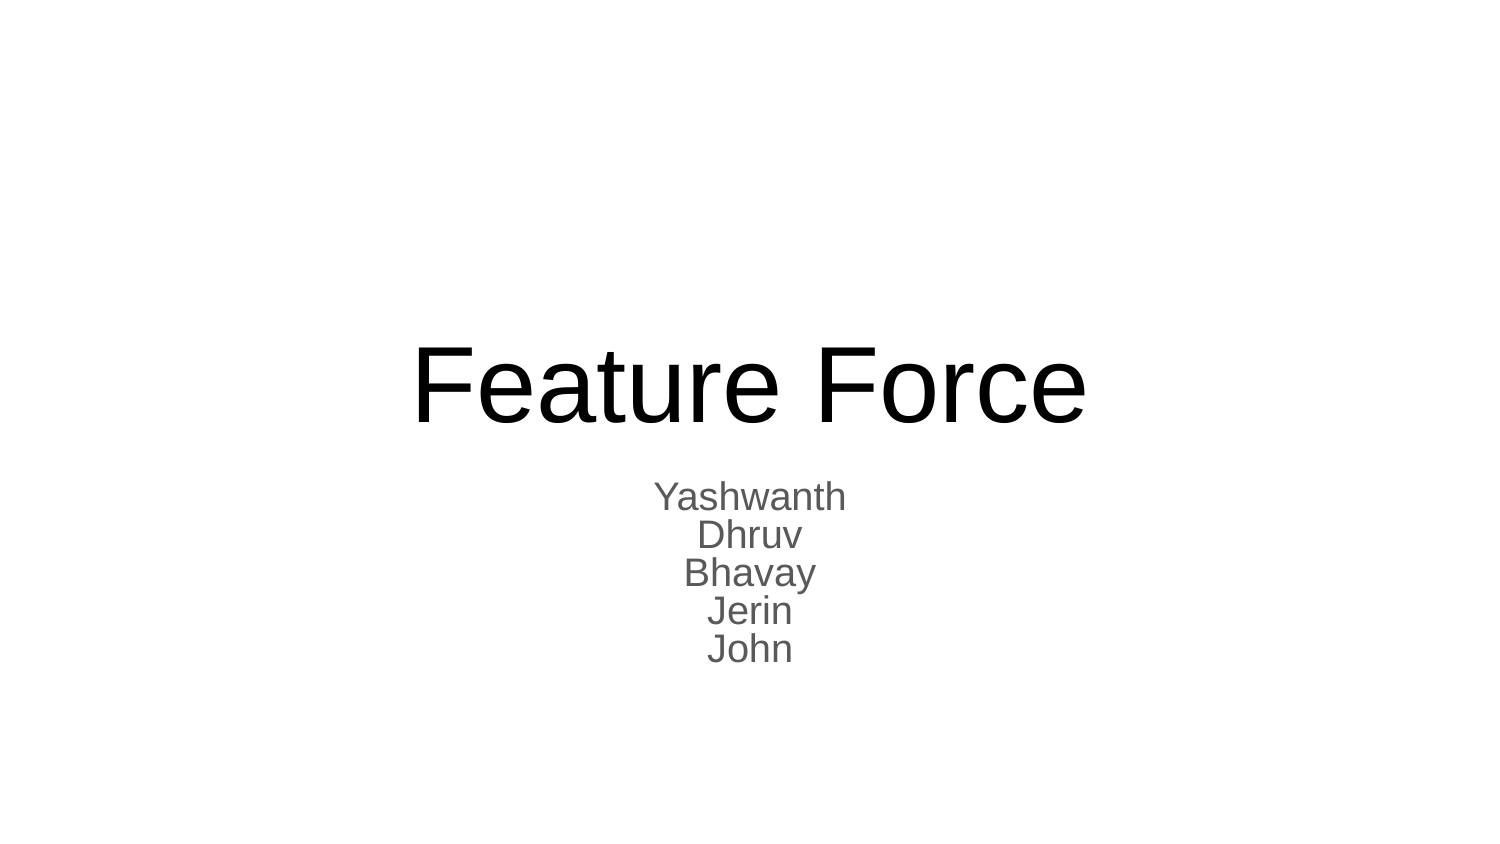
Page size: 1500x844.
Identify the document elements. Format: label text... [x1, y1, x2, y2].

subtitle Yashwanth Dhruv Bhavay Jerin John [51, 464, 1449, 595]
title Feature Force [51, 122, 1449, 459]
